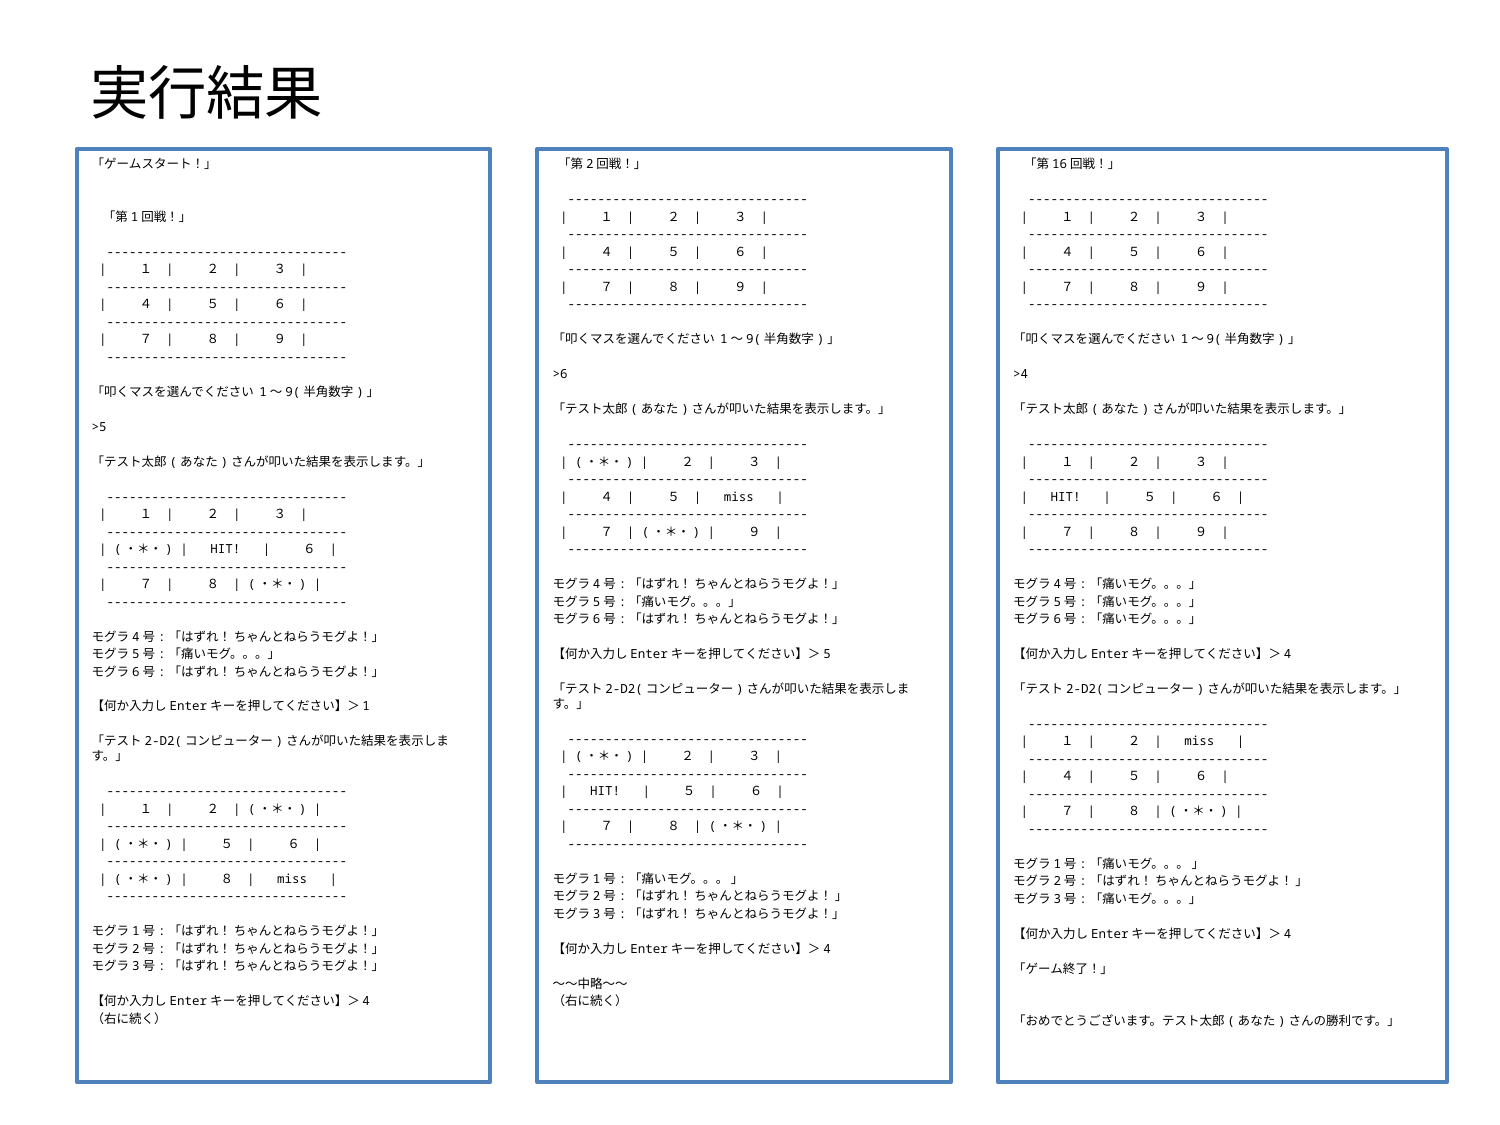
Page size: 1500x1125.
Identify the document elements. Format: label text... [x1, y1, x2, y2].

text_box 「第16回戦！」 -------------------------------- | １ | ２ | ３ | -------------------------------- | ４ | ５ | ６ | -------------------------------- | ７ | ８ | ９ | -------------------------------- 「叩くマスを選んでください 1～9(半角数字)」 >4 「テスト太郎(あなた)さんが叩いた結果を表示します。」 -------------------------------- | １ | ２ | ３ | -------------------------------- | HIT! | ５ | ６ | -------------------------------- | ７ | ８ | ９ | -------------------------------- モグラ4号:「痛いモグ。。。」 モグラ5号:「痛いモグ。。。」 モグラ6号:「痛いモグ。。。」 【何か入力しEnterキーを押してください】＞4 「テスト2-D2(コンピューター)さんが叩いた結果を表示します。」 -------------------------------- | １ | ２ | miss | -------------------------------- | ４ | ５ | ６ | -------------------------------- | ７ | ８ | (・＊・) | -------------------------------- モグラ1号:「痛いモグ。。。 」 モグラ2号:「はずれ！ ちゃんとねらうモグよ！ 」 モグラ3号:「痛いモグ。。。」 【何か入力しEnterキーを押してください】＞4 「ゲーム終了！」 「おめでとうございます。テスト太郎(あなた)さんの勝利です。」 [996, 147, 1449, 1084]
text_box 「ゲームスタート！」 「第1回戦！」 -------------------------------- | １ | ２ | ３ | -------------------------------- | ４ | ５ | ６ | -------------------------------- | ７ | ８ | ９ | -------------------------------- 「叩くマスを選んでください 1～9(半角数字)」 >5 「テスト太郎(あなた)さんが叩いた結果を表示します。」 -------------------------------- | １ | ２ | ３ | -------------------------------- | (・＊・) | HIT! | ６ | -------------------------------- | ７ | ８ | (・＊・) | -------------------------------- モグラ4号:「はずれ！ ちゃんとねらうモグよ！」 モグラ5号:「痛いモグ。。。」 モグラ6号:「はずれ！ ちゃんとねらうモグよ！」 【何か入力しEnterキーを押してください】＞1 「テスト2-D2(コンピューター)さんが叩いた結果を表示します。」 -------------------------------- | １ | ２ | (・＊・) | -------------------------------- | (・＊・) | ５ | ６ | -------------------------------- | (・＊・) | ８ | miss | -------------------------------- モグラ1号:「はずれ！ ちゃんとねらうモグよ！」 モグラ2号:「はずれ！ ちゃんとねらうモグよ！」 モグラ3号:「はずれ！ ちゃんとねらうモグよ！」 【何か入力しEnterキーを押してください】＞4 （右に続く） [75, 147, 492, 1084]
title 実行結果 [75, 45, 1022, 138]
text_box 「第2回戦！」 -------------------------------- | １ | ２ | ３ | -------------------------------- | ４ | ５ | ６ | -------------------------------- | ７ | ８ | ９ | -------------------------------- 「叩くマスを選んでください 1～9(半角数字)」 >6 「テスト太郎(あなた)さんが叩いた結果を表示します。」 -------------------------------- | (・＊・) | ２ | ３ | -------------------------------- | ４ | ５ | miss | -------------------------------- | ７ | (・＊・) | ９ | -------------------------------- モグラ4号:「はずれ！ ちゃんとねらうモグよ！」 モグラ5号:「痛いモグ。。。」 モグラ6号:「はずれ！ ちゃんとねらうモグよ！」 【何か入力しEnterキーを押してください】＞5 「テスト2-D2(コンピューター)さんが叩いた結果を表示します。」 -------------------------------- | (・＊・) | ２ | ３ | -------------------------------- | HIT! | ５ | ６ | -------------------------------- | ７ | ８ | (・＊・) | -------------------------------- モグラ1号:「痛いモグ。。。 」 モグラ2号:「はずれ！ ちゃんとねらうモグよ！ 」 モグラ3号:「はずれ！ ちゃんとねらうモグよ！」 【何か入力しEnterキーを押してください】＞4 ～～中略～～ （右に続く） [535, 147, 953, 1084]
